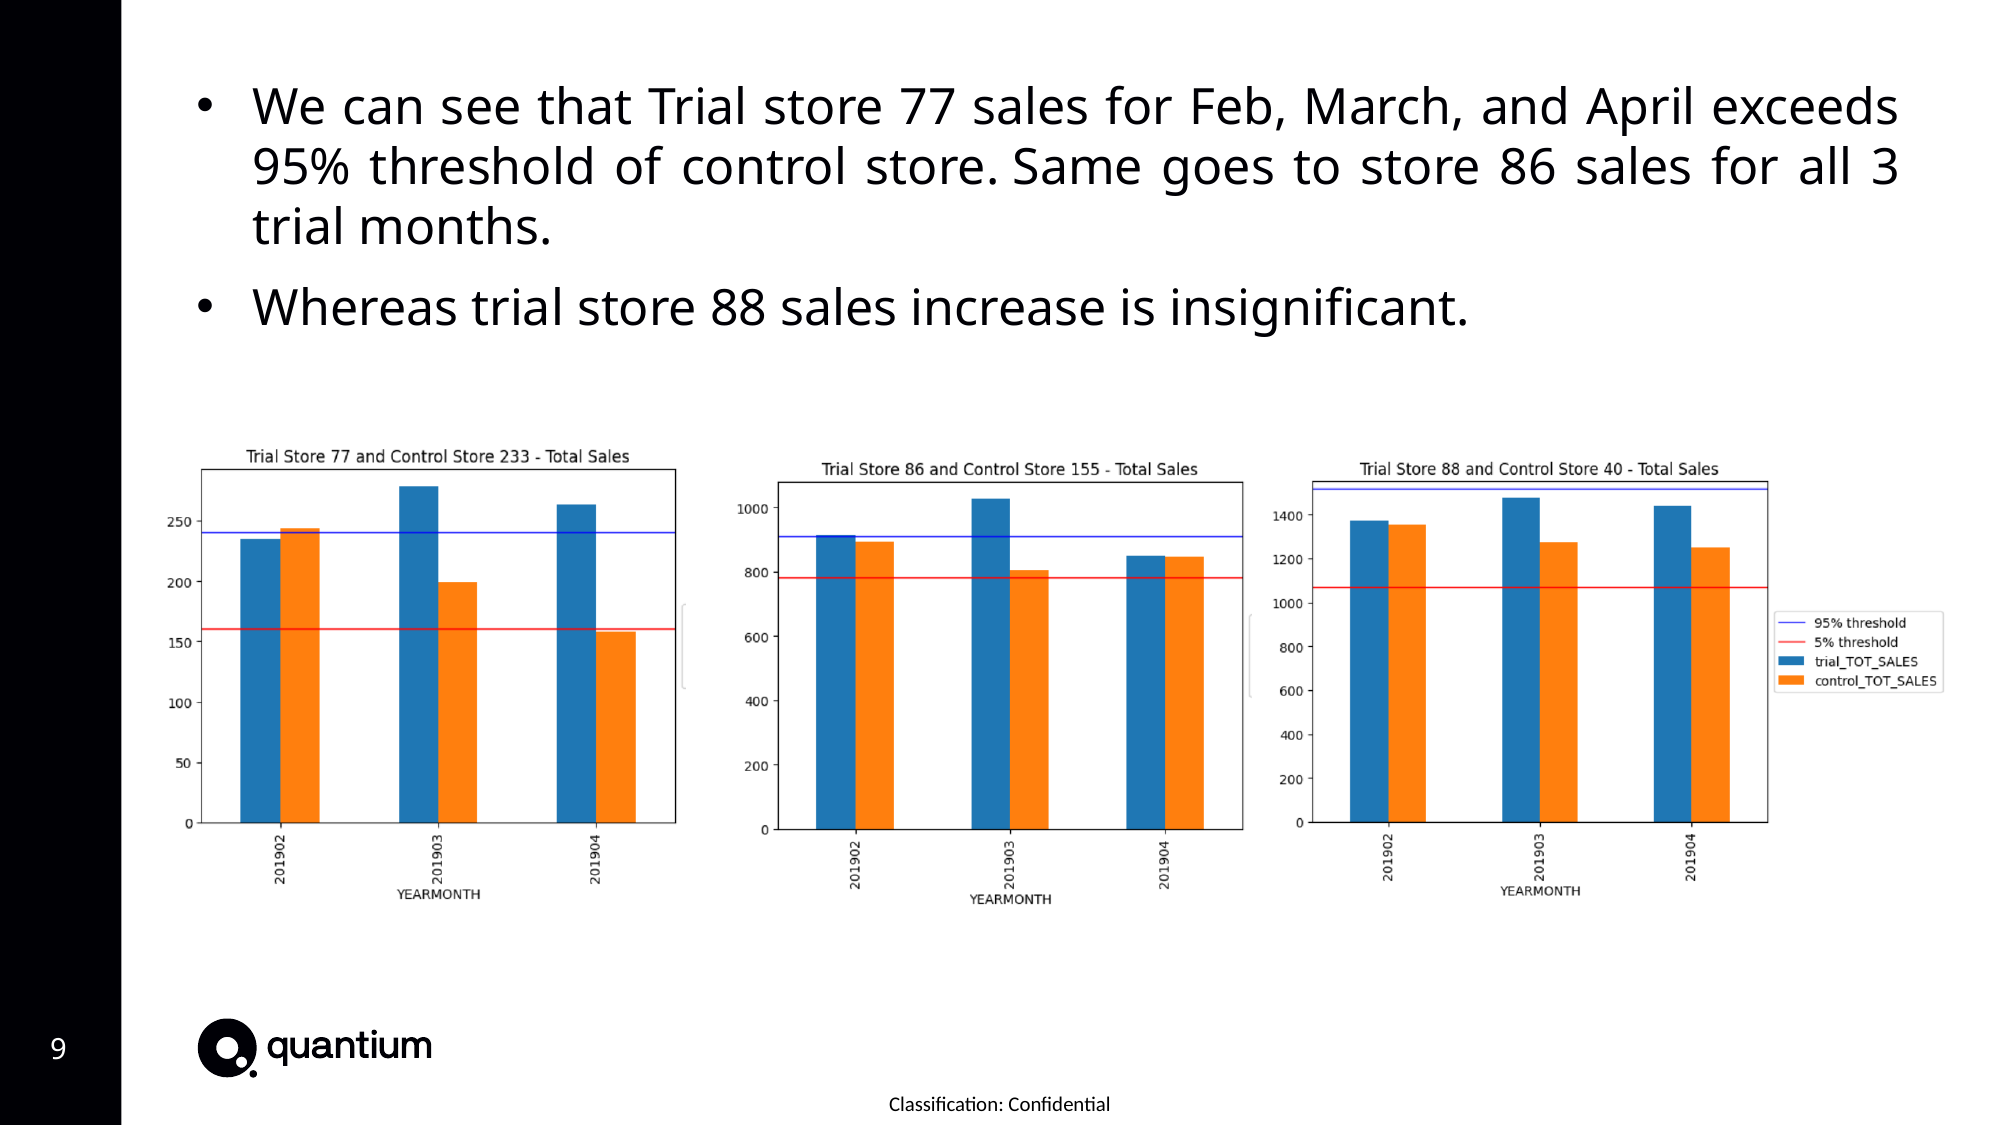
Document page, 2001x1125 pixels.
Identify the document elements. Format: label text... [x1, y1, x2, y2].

picture [150, 443, 686, 907]
picture [717, 453, 1947, 912]
list We can see that Trial store 77 sales for Feb, March, and April exceeds 95% threshold of control store. Same goes to store 86 sales for all 3 trial months. Whereas trial store 88 sales increase is insignificant. [196, 74, 1916, 368]
